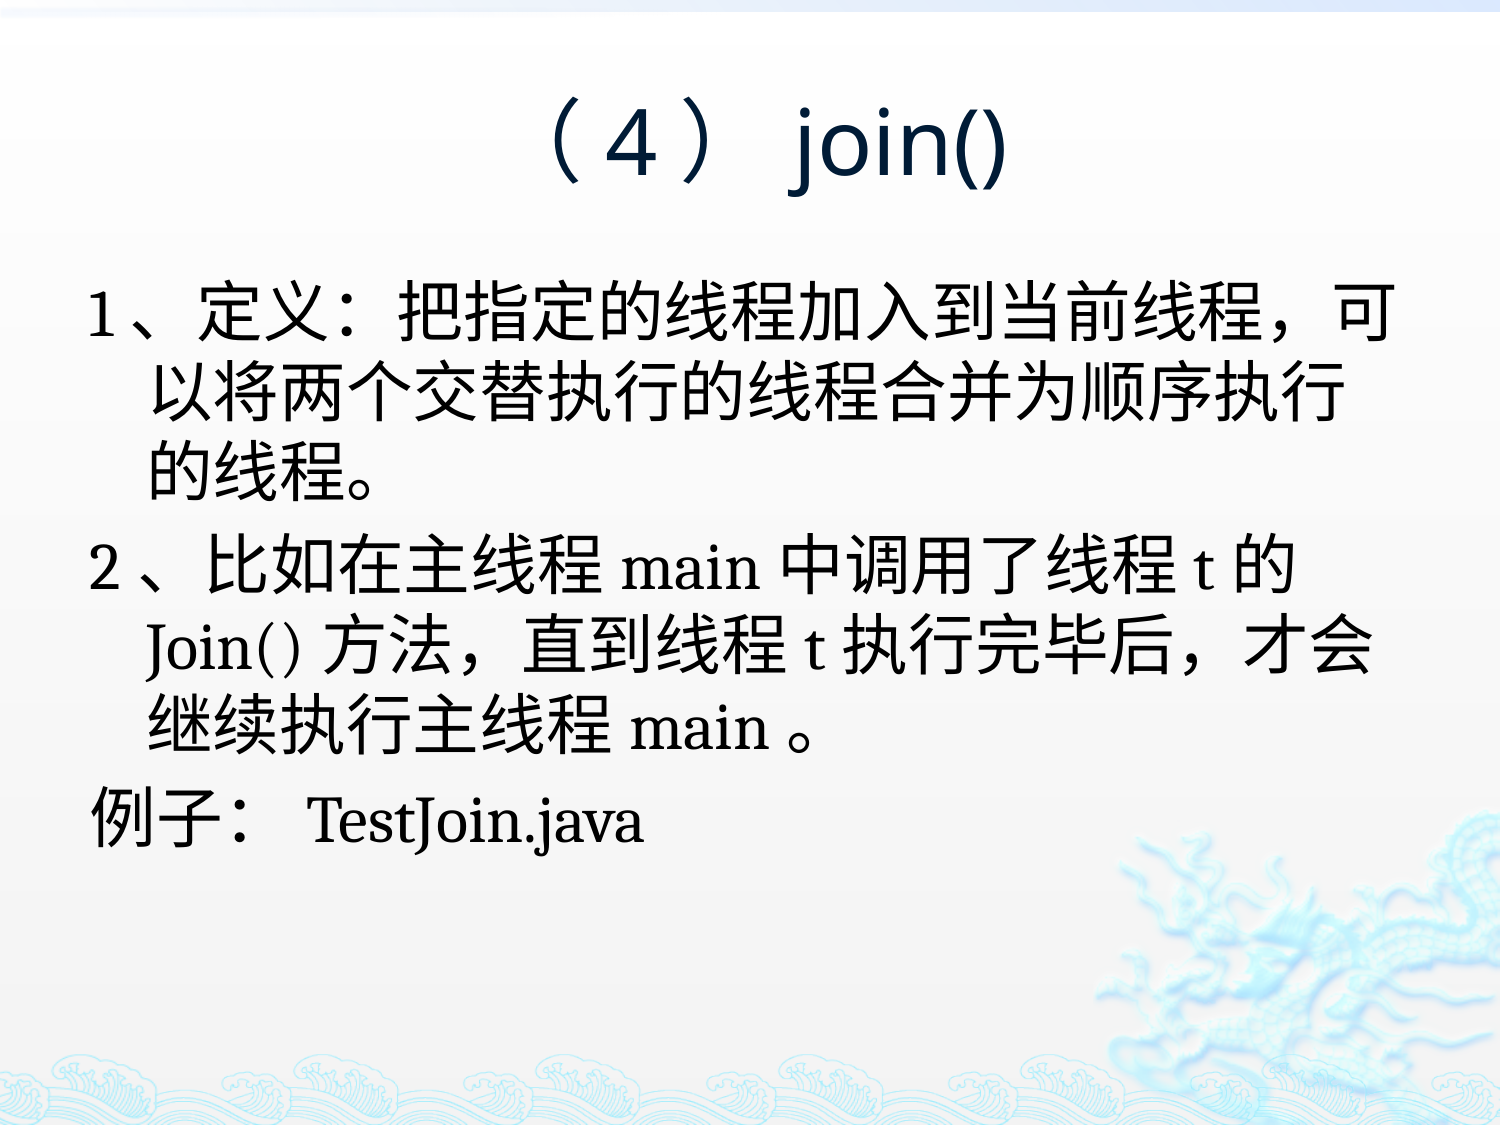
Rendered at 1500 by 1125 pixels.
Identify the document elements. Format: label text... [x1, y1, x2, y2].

title （4）join() [75, 45, 1425, 233]
list 1、定义：把指定的线程加入到当前线程，可以将两个交替执行的线程合并为顺序执行的线程。 2、比如在主线程main中调用了线程t的Join()方法，直到线程t执行完毕后，才会继续执行主线程main。 例子：TestJoin.java [75, 262, 1425, 1005]
